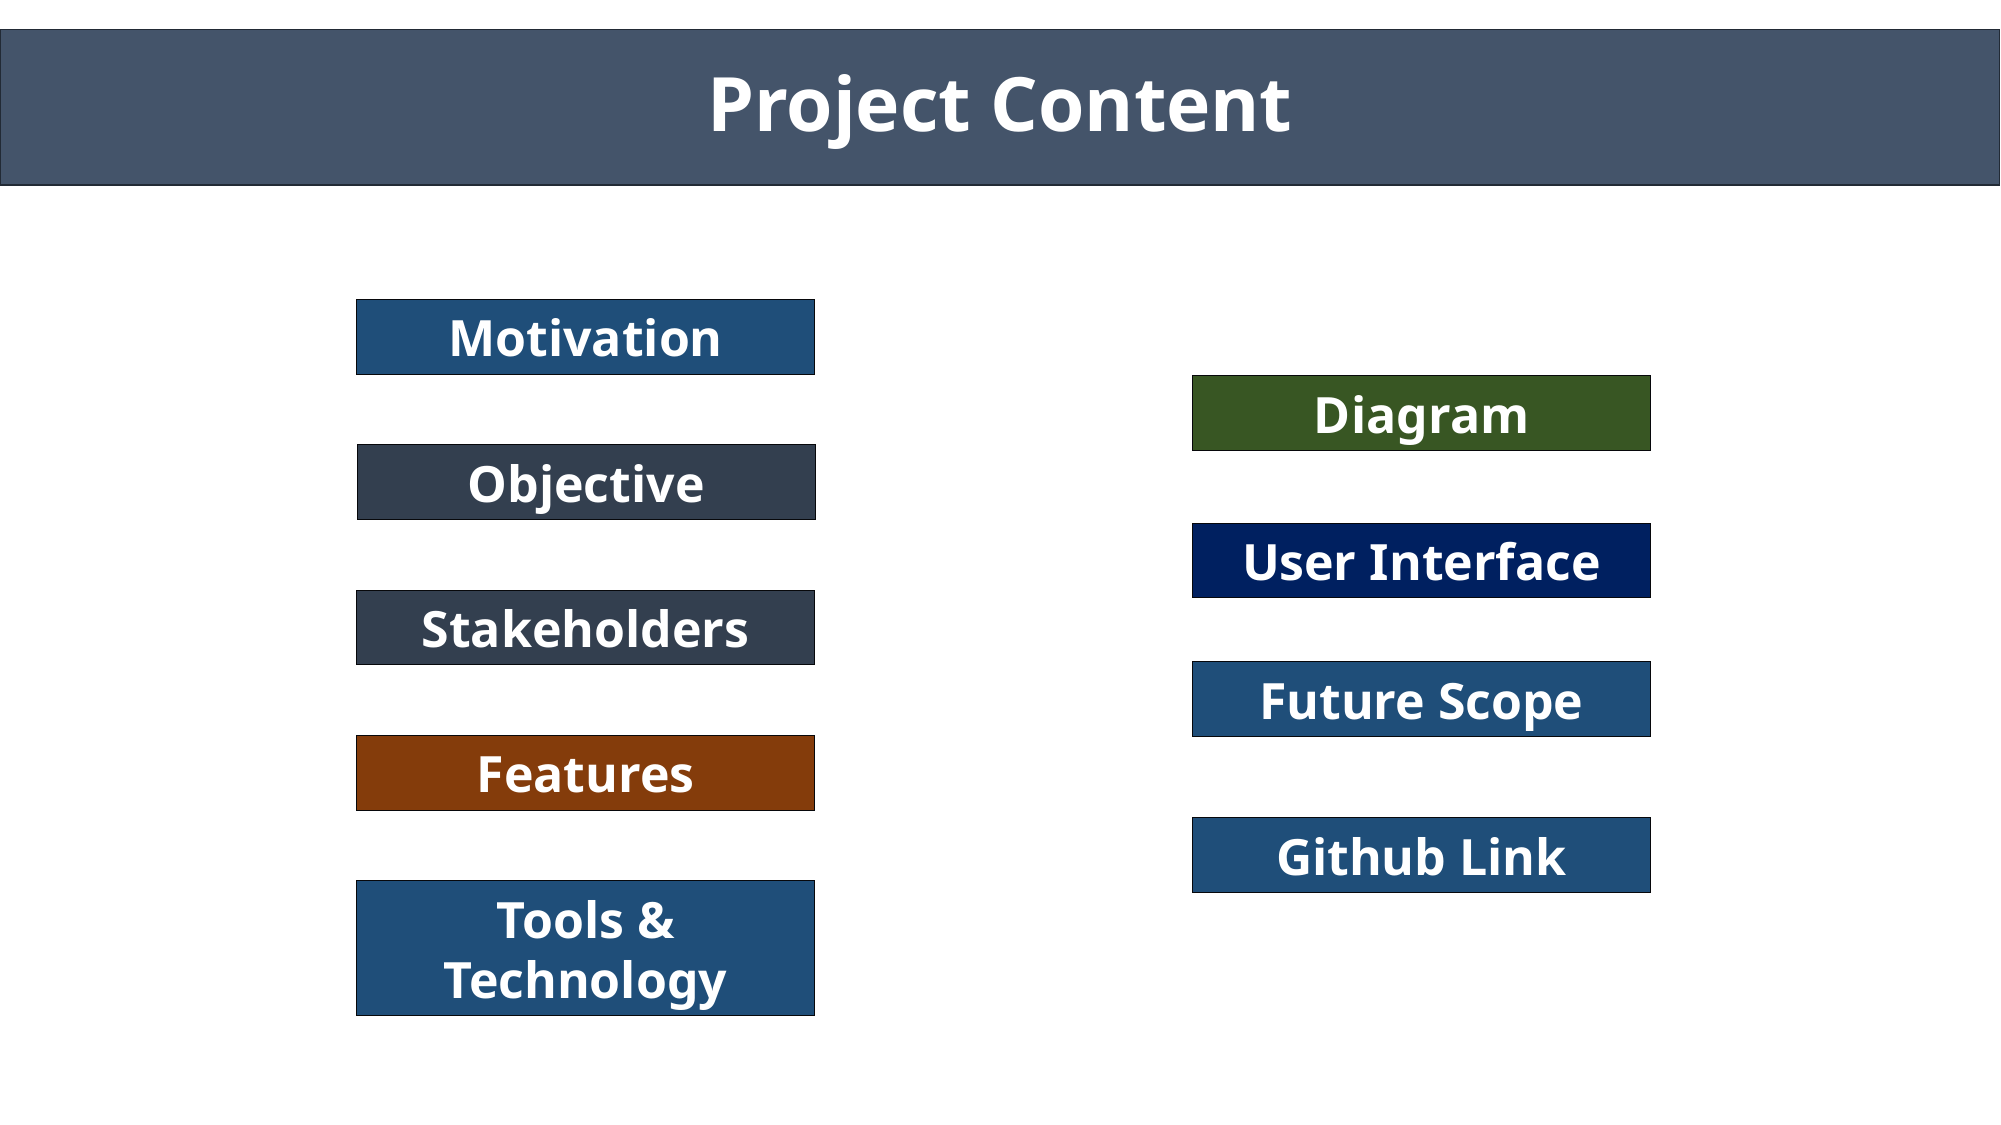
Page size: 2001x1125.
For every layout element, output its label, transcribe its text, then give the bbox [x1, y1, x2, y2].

text_box Tools & Technology [356, 880, 815, 1016]
text_box Motivation [356, 299, 815, 375]
text_box Features [356, 735, 815, 811]
title Project Content [0, 29, 2000, 186]
text_box Diagram [1192, 375, 1651, 451]
text_box Github Link [1192, 817, 1651, 893]
text_box Future Scope [1192, 661, 1651, 737]
text_box Objective [357, 444, 816, 520]
text_box Stakeholders [356, 590, 815, 665]
text_box User Interface [1192, 523, 1651, 598]
